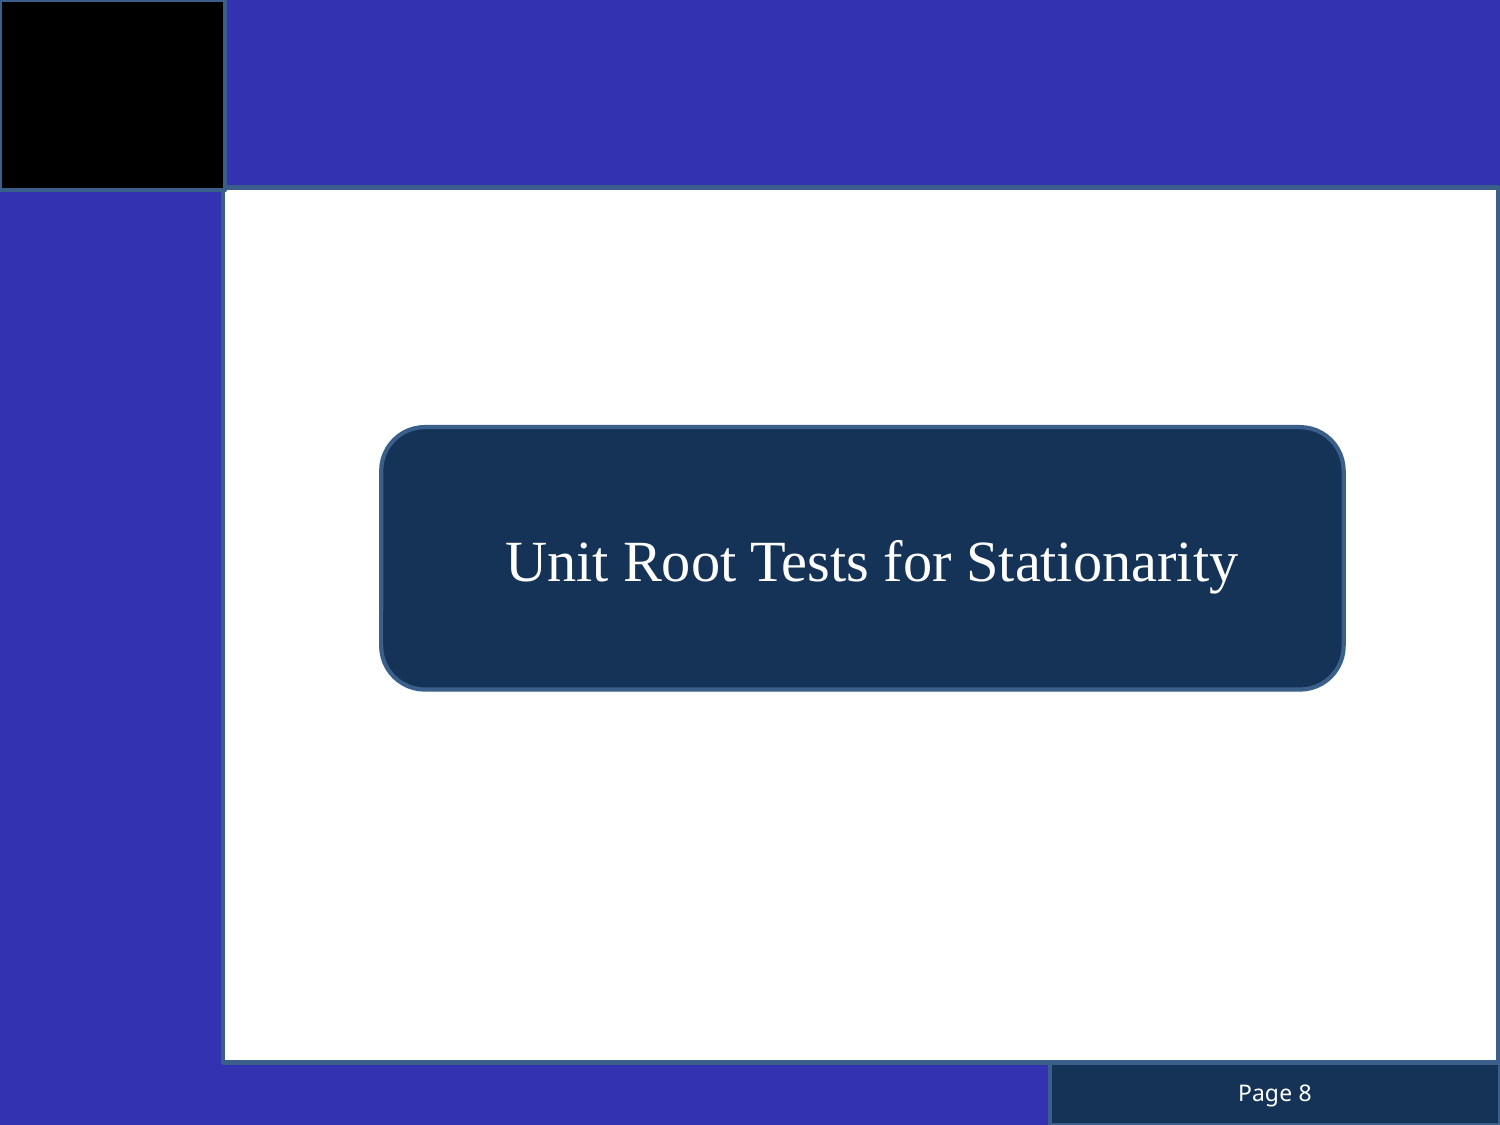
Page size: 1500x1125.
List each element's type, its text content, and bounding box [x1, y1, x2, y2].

text_box Unit Root Tests for Stationarity [379, 424, 1346, 692]
